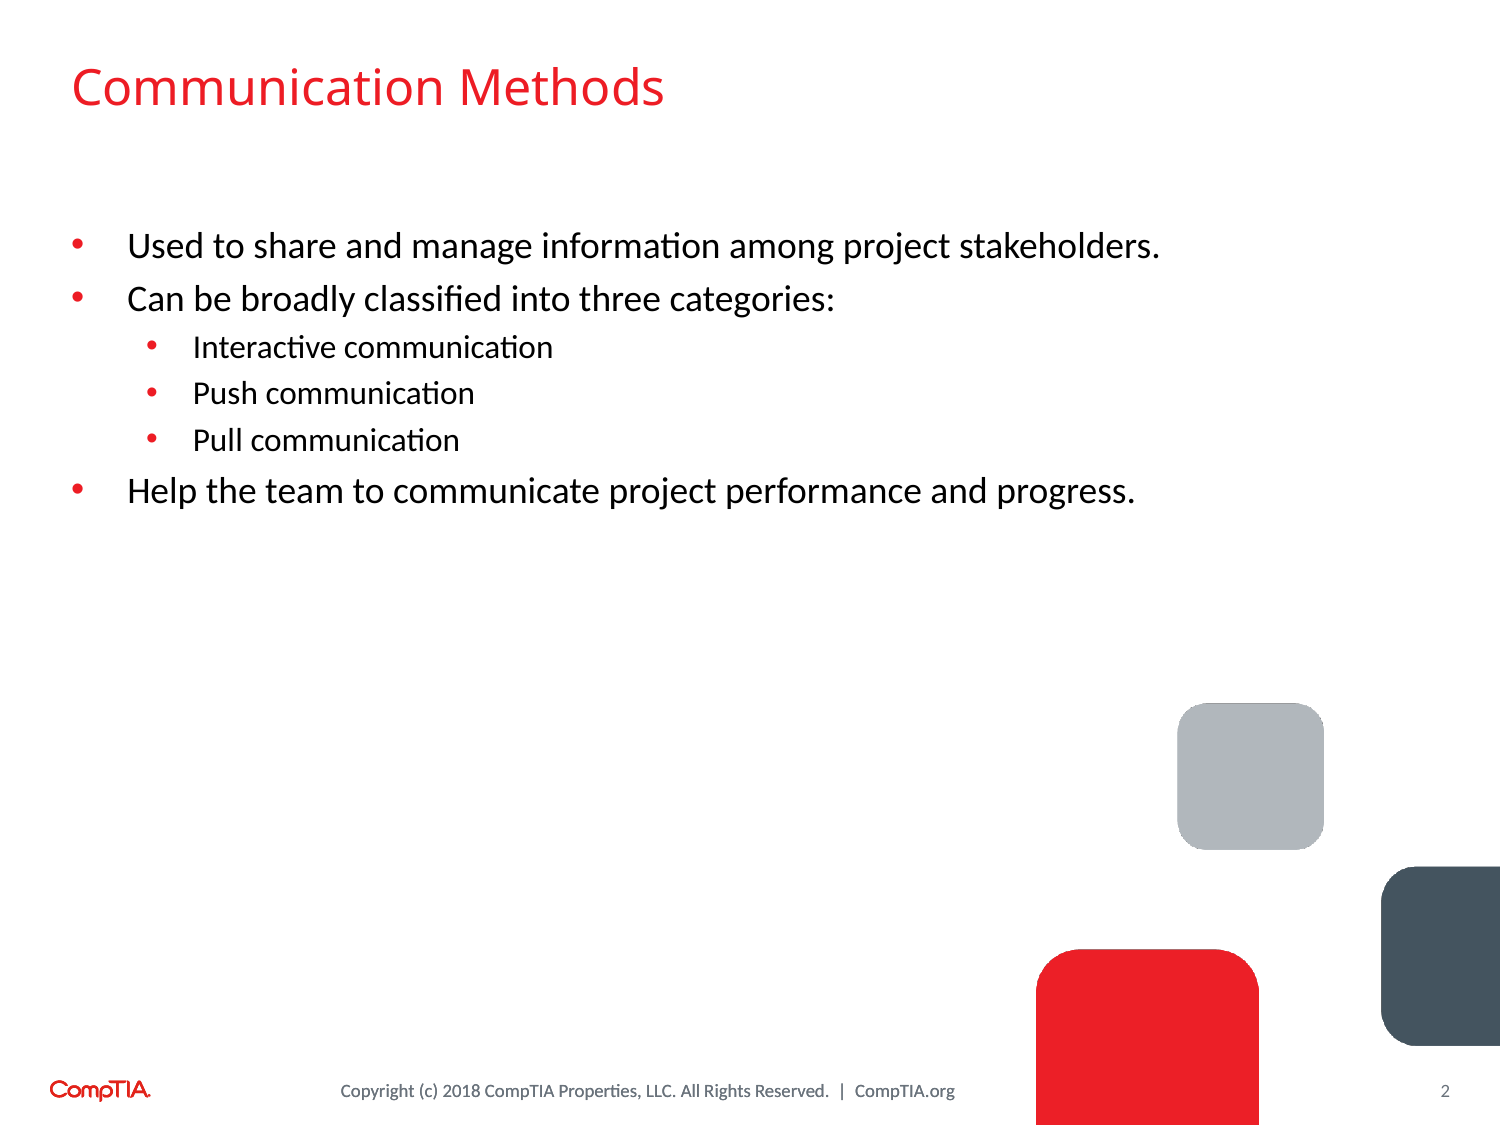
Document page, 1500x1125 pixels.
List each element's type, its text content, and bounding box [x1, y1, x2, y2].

list Used to share and manage information among project stakeholders. Can be broadly classified into three categories: Interactive communication Push communication Pull communication Help the team to communicate project performance and progress. [56, 213, 1444, 1058]
picture [1028, 696, 1500, 1125]
title Communication Methods [56, 16, 1444, 155]
slide_number 2 [1407, 1067, 1450, 1113]
